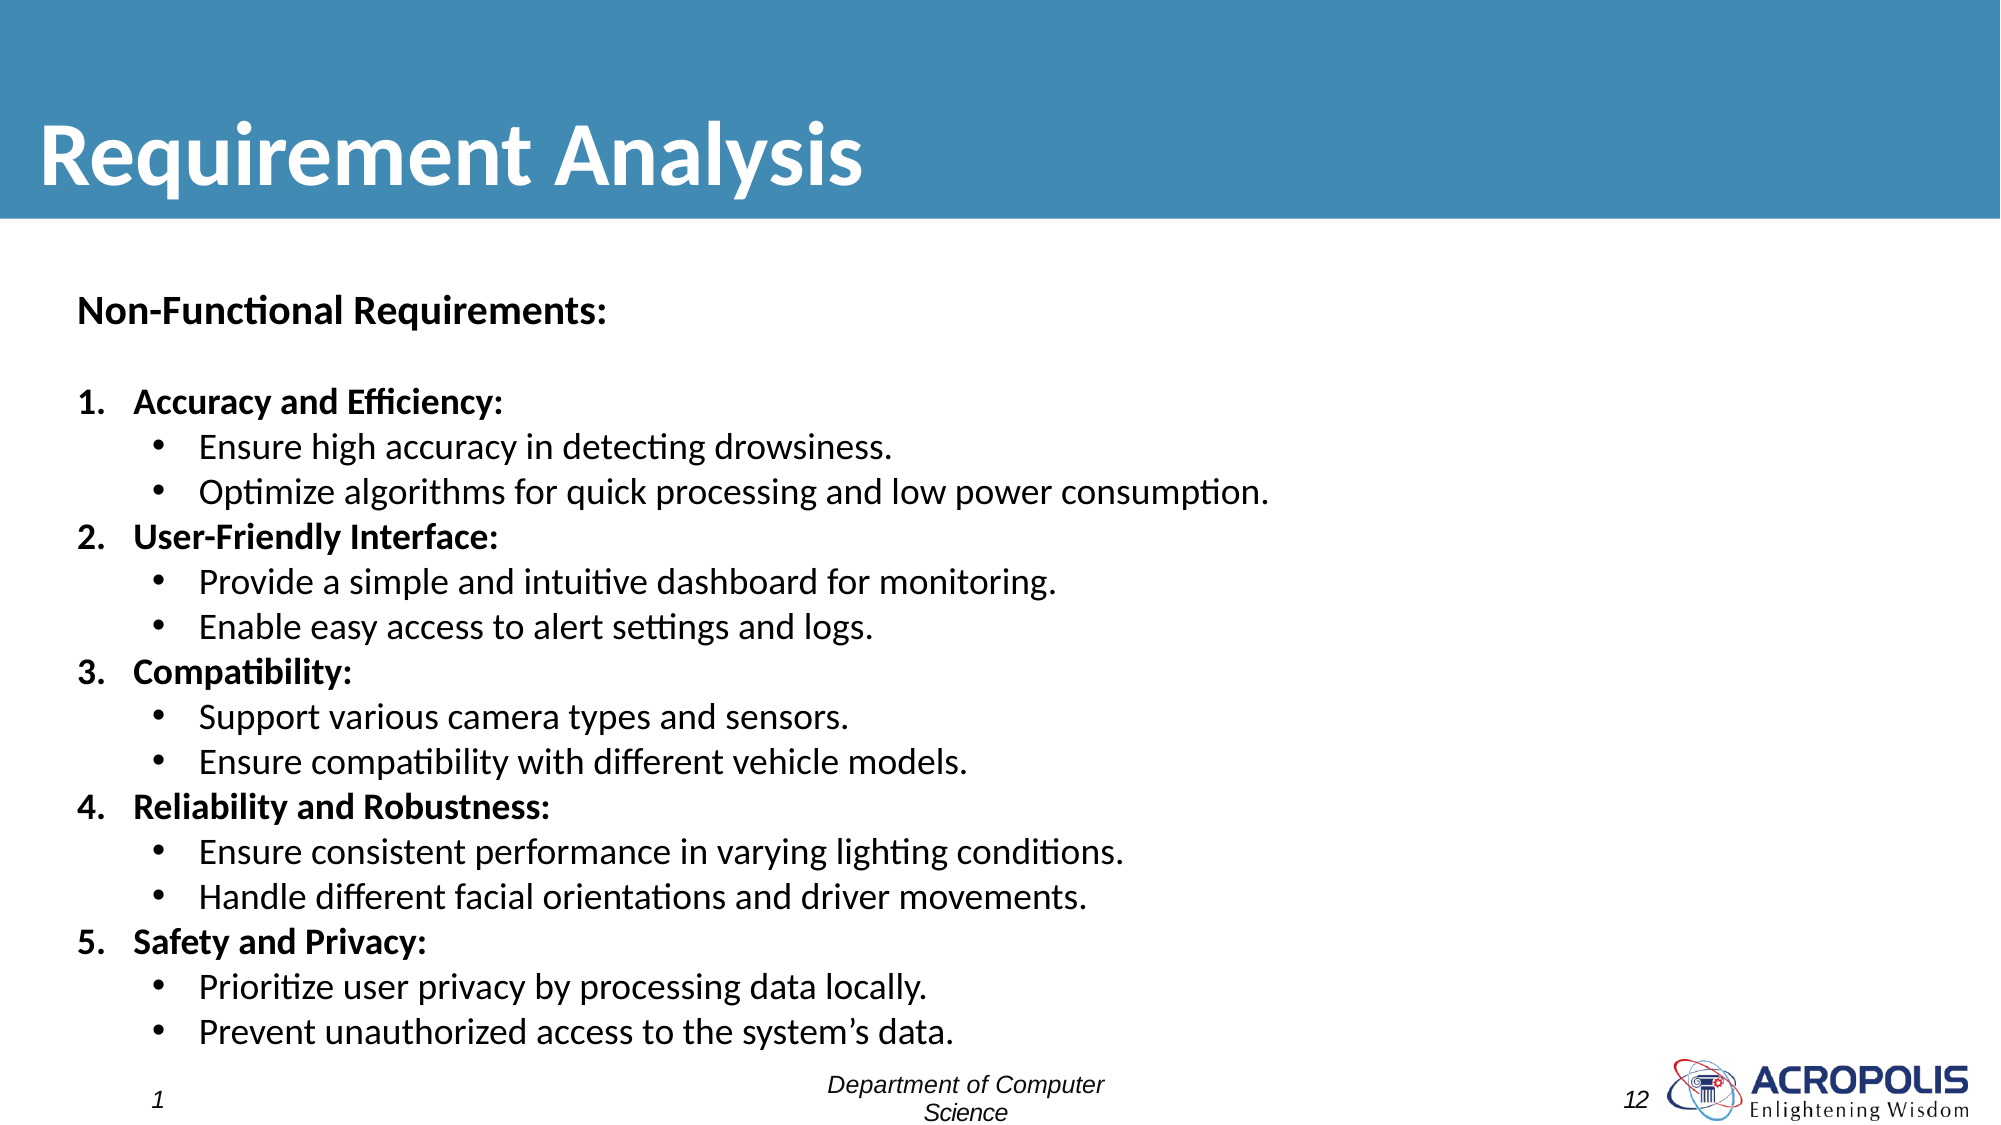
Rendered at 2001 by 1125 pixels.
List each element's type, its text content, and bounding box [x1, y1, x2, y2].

slide_number 12 [1617, 1084, 1654, 1125]
picture [1667, 1060, 1968, 1121]
footer 1 [149, 1084, 320, 1125]
title Requirement Analysis [37, 91, 871, 282]
slide_number Department of Computer Science Engineering [781, 1069, 1151, 1125]
text_box Non-Functional Requirements: Accuracy and Efficiency: Ensure high accuracy in detecting drowsiness. Optimize algorithms for quick processing and low power consumption. User-Friendly Interface: Provide a simple and intuitive dashboard for monitoring. Enable easy access to alert settings and logs. Compatibility: Support various camera types and sensors. Ensure compatibility with different vehicle models. Reliability and Robustness: Ensure consistent performance in varying lighting conditions. Handle different facial orientations and driver movements. Safety and Privacy: Prioritize user privacy by processing data locally. Prevent unauthorized access to the system’s data. [62, 275, 2000, 1060]
